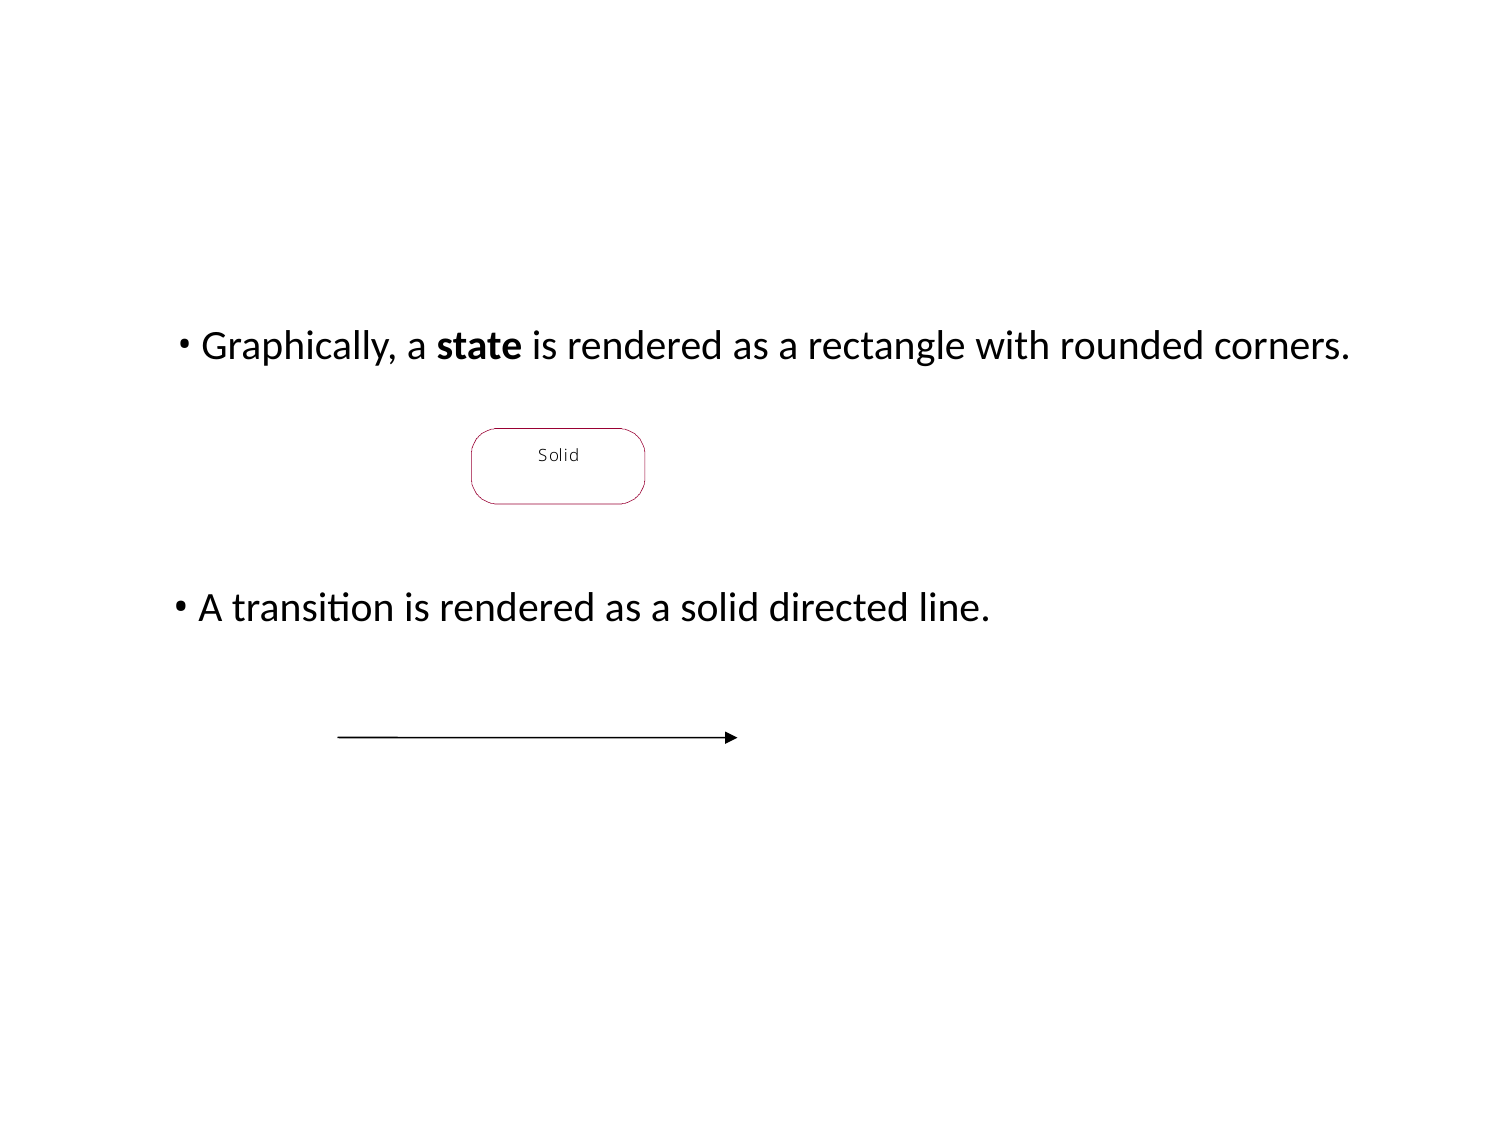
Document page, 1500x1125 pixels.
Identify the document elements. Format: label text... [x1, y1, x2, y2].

picture [462, 424, 658, 512]
text_box A transition is rendered as a solid directed line. [158, 572, 1007, 638]
text_box [337, 731, 738, 744]
text_box Graphically, a state is rendered as a rectangle with rounded corners. [162, 310, 1376, 376]
